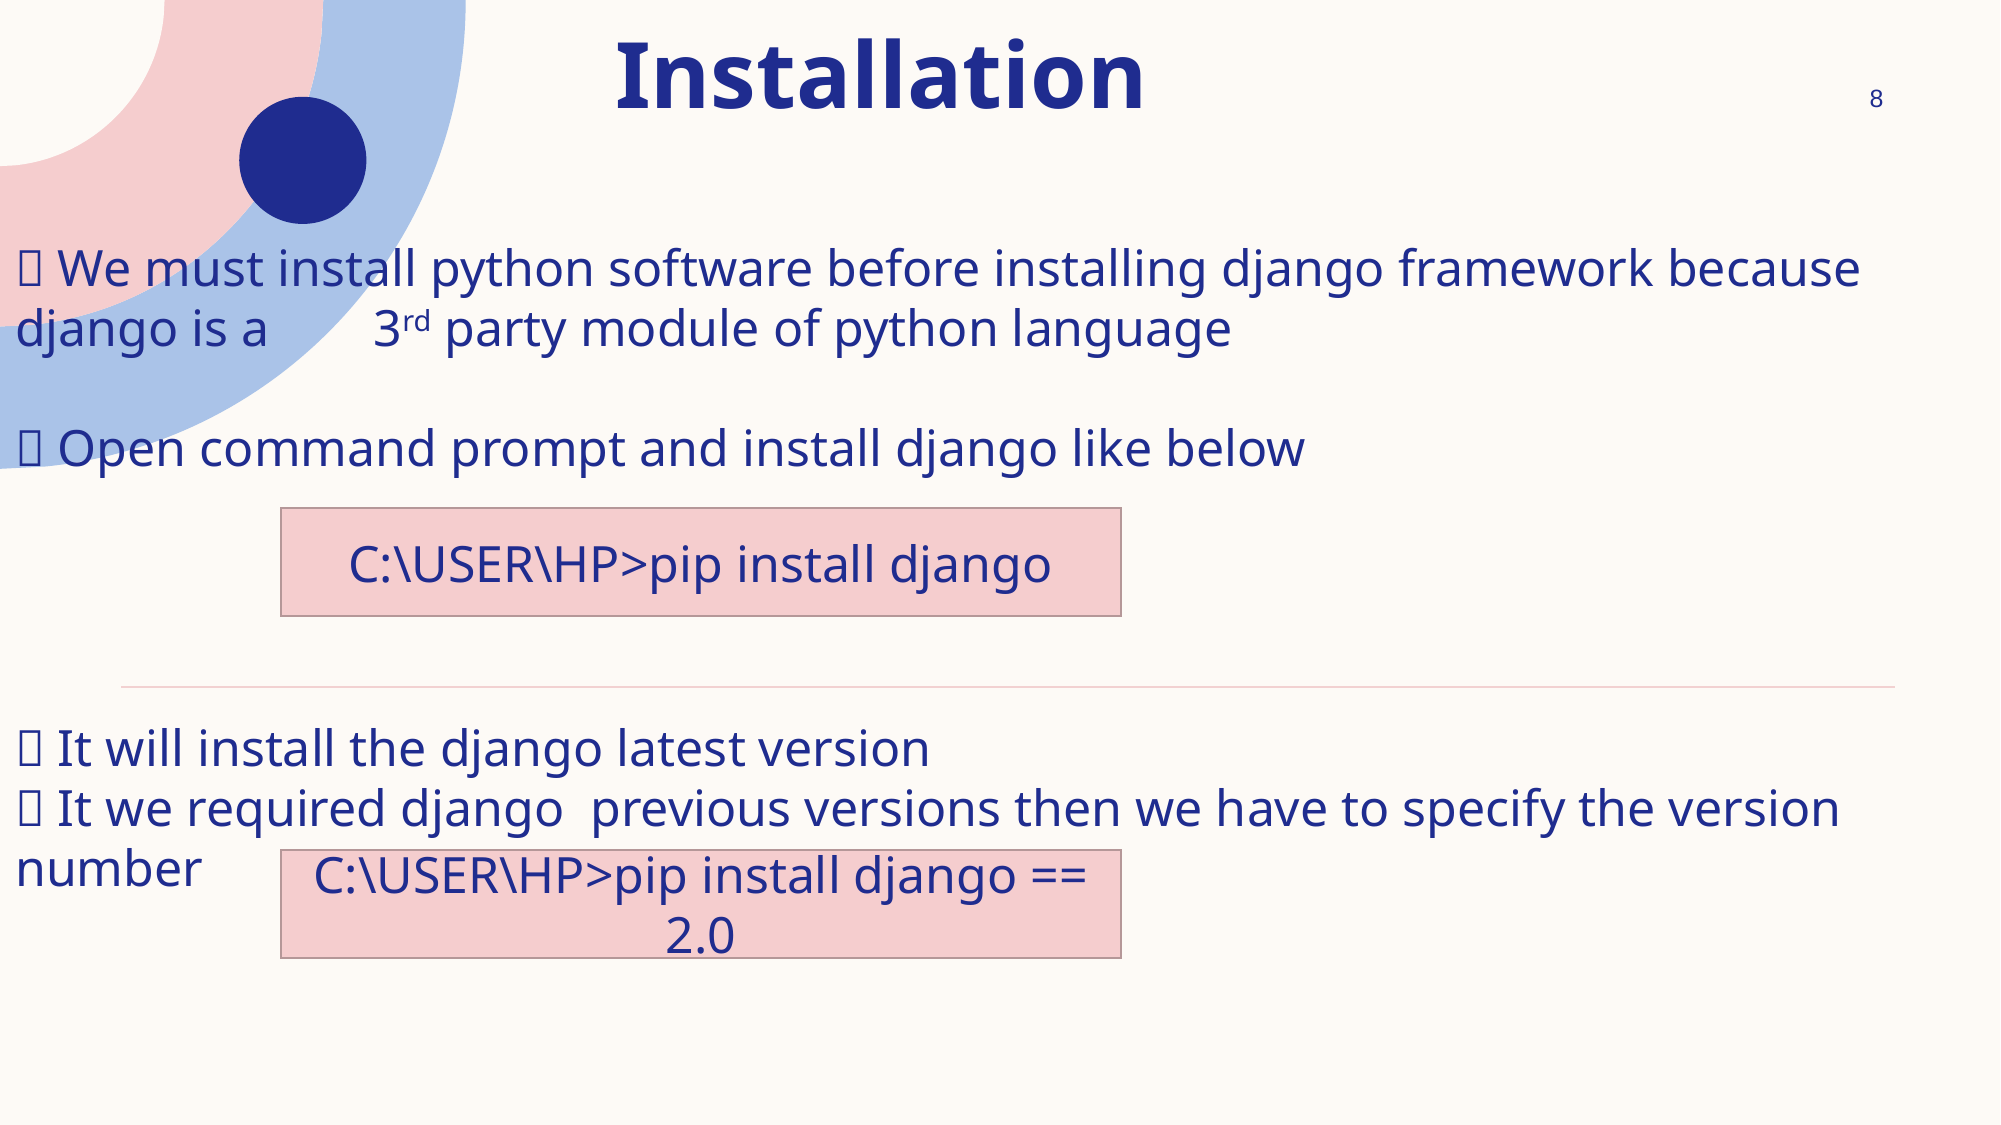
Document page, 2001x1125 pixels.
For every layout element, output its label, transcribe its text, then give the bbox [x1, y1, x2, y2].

text_box C:\USER\HP>pip install django == 2.0 [280, 849, 1122, 959]
slide_number 8 [1795, 75, 1958, 120]
title Installation  We must install python software before installing django framework because django is a 3rd party module of python language  Open command prompt and install django like below  It will install the django latest version  It we required django previous versions then we have to specify the version number [0, 8, 2000, 1117]
text_box C:\USER\HP>pip install django [280, 507, 1122, 617]
